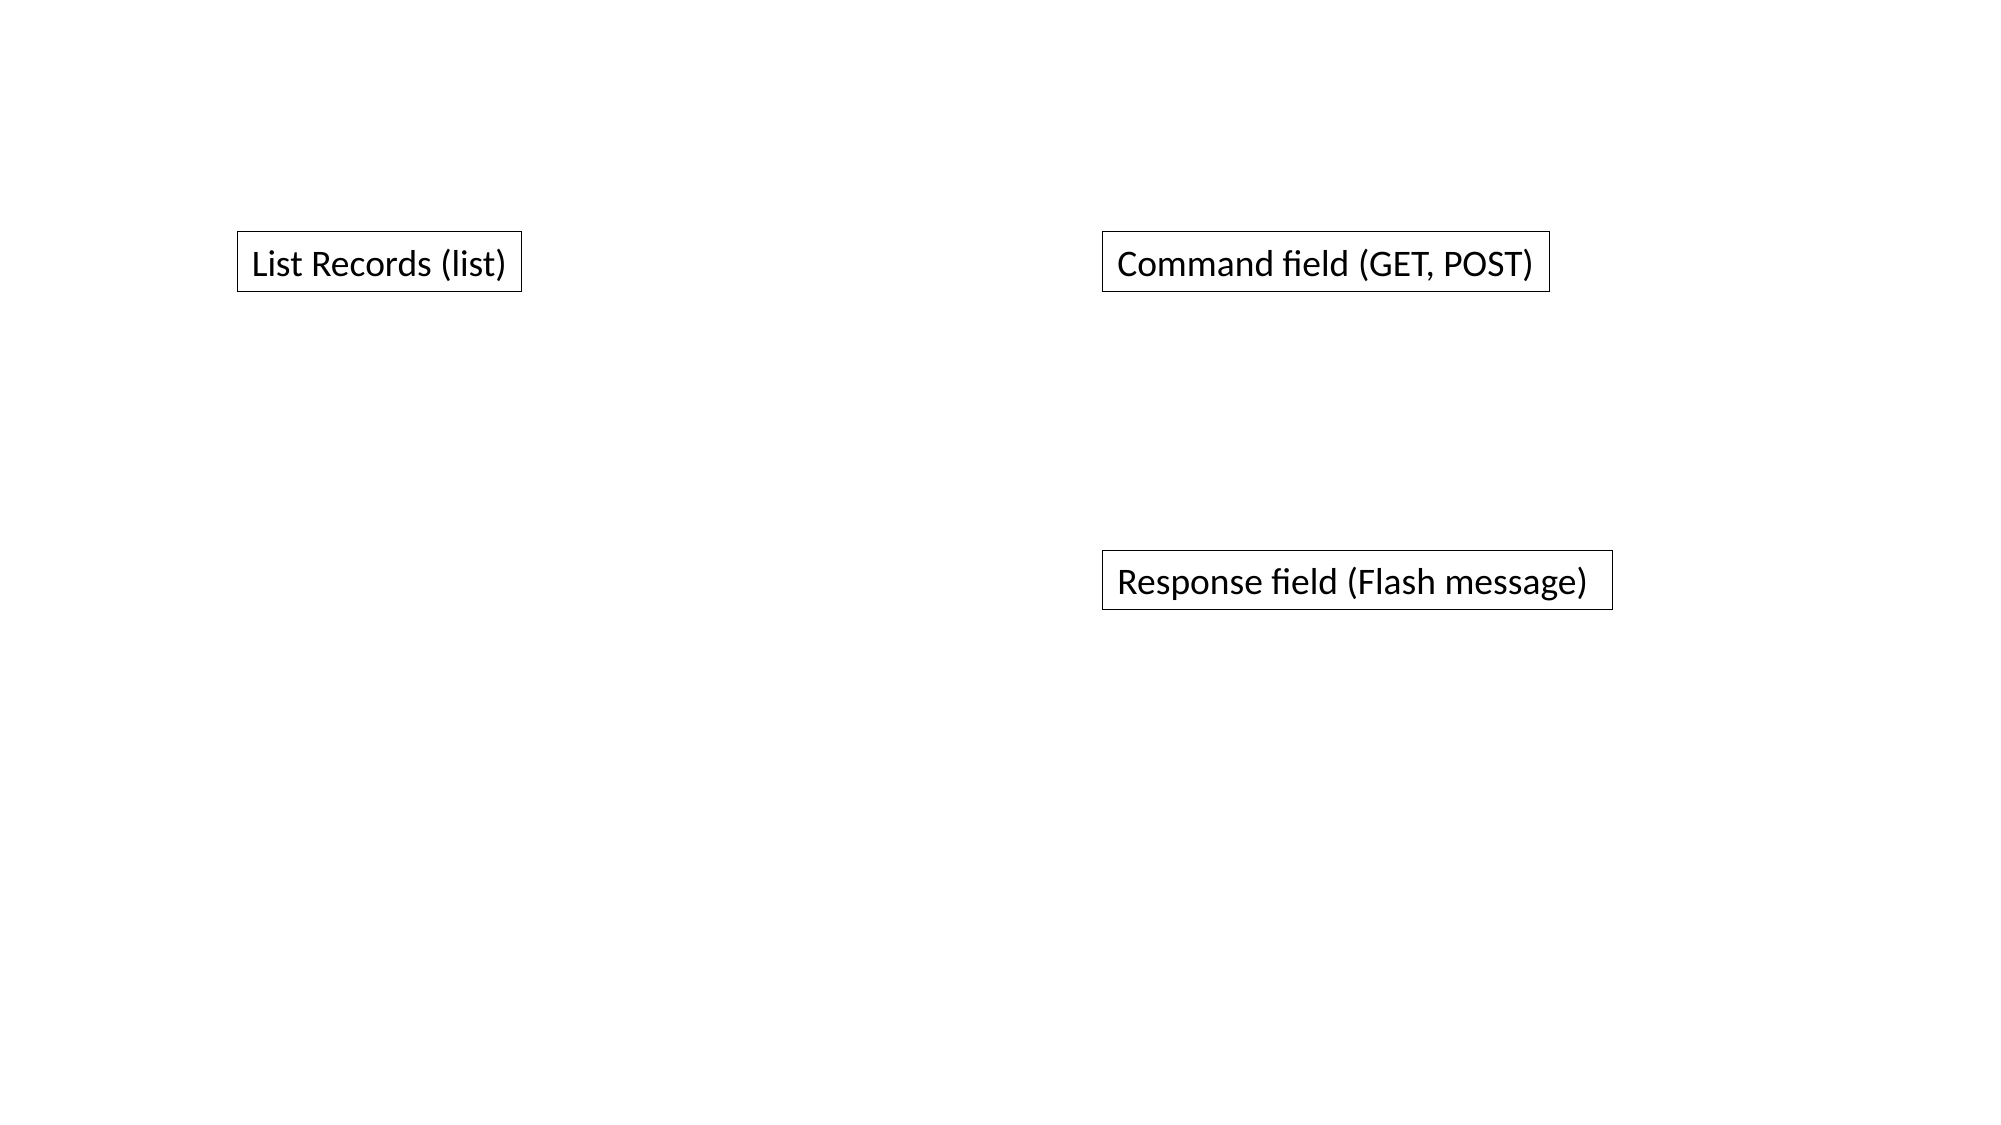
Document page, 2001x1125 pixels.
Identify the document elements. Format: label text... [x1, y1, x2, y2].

text_box List Records (list) [237, 231, 522, 292]
text_box Command field (GET, POST) [1102, 231, 1550, 292]
text_box Response field (Flash message) [1102, 550, 1613, 610]
